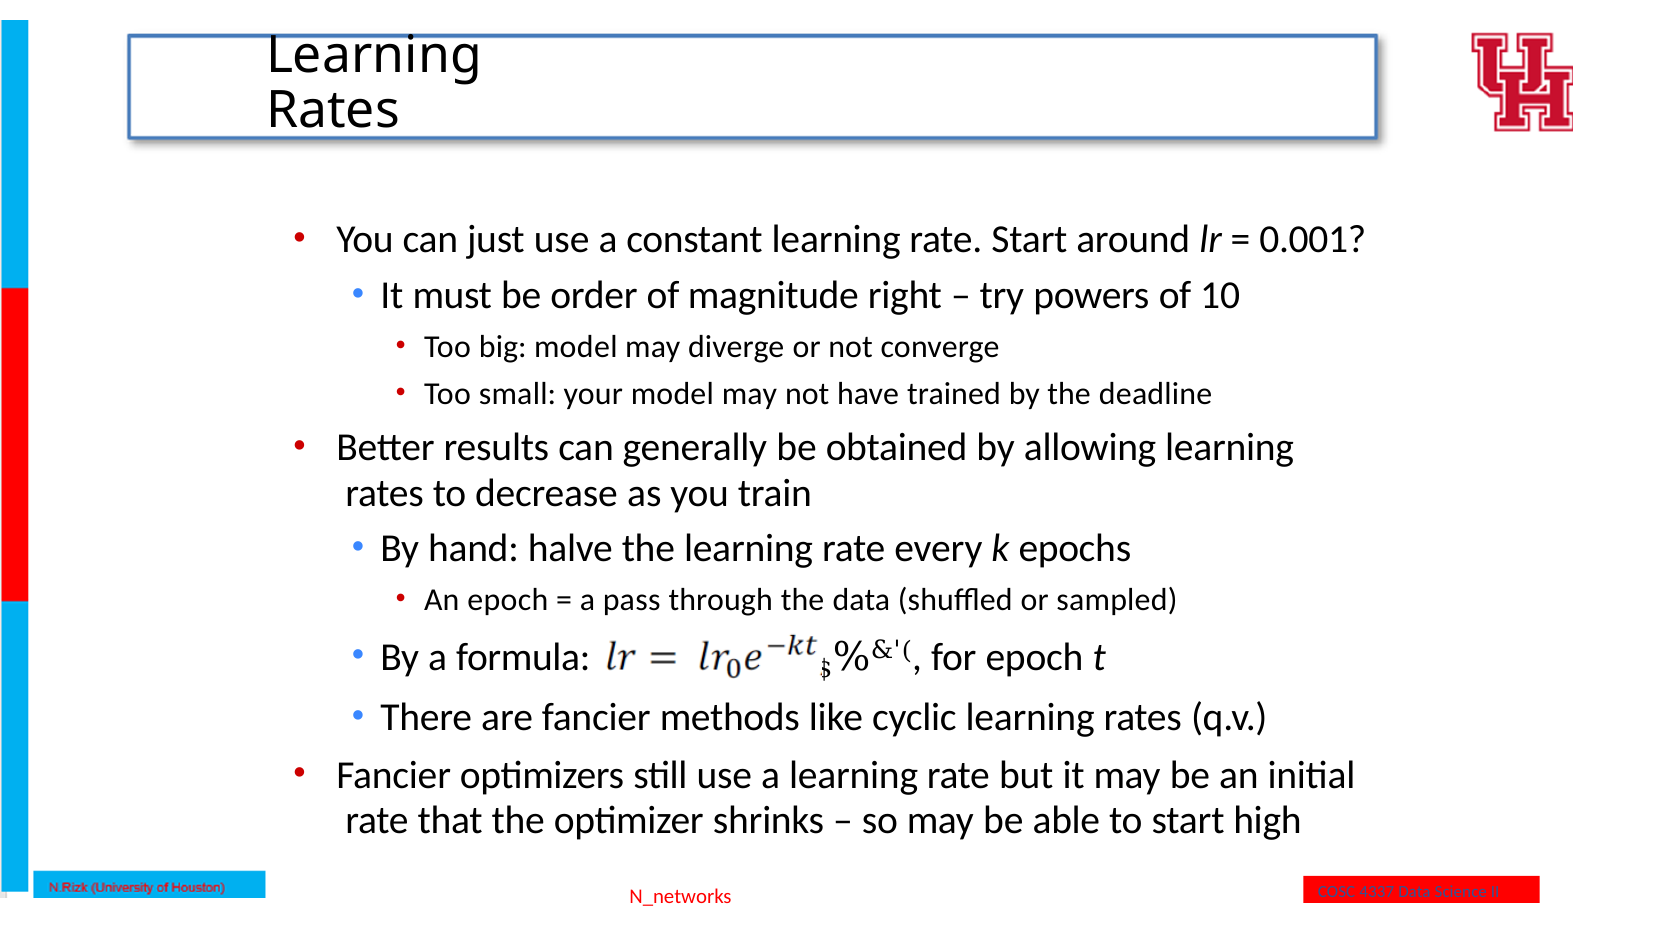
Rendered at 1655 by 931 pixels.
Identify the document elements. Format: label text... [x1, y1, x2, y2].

picture [50, 883, 58, 891]
picture [102, 883, 152, 894]
picture [193, 884, 207, 891]
picture [159, 883, 168, 891]
picture [172, 883, 183, 891]
title Learning Rates [264, 4, 585, 161]
picture [63, 883, 87, 891]
picture [92, 883, 98, 894]
picture [0, 20, 1573, 898]
picture [208, 885, 218, 891]
text_box You can just use a constant learning rate. Start around lr = 0.001? It must be order of magnitude right – try powers of 10 Too big: model may diverge or not converge Too small: your model may not have trained by the deadline Better results can generally be obtained by allowing learning rates to decrease as you train By hand: halve the learning rate every k epochs An epoch = a pass through the data (shuffled or sampled) By a formula: !" = !"$%&'(, for epoch t There are fancier methods like cyclic learning rates (q.v.) Fancier optimizers still use a learning rate but it may be an initial rate that the optimizer shrinks – so may be able to start high [289, 202, 1374, 842]
